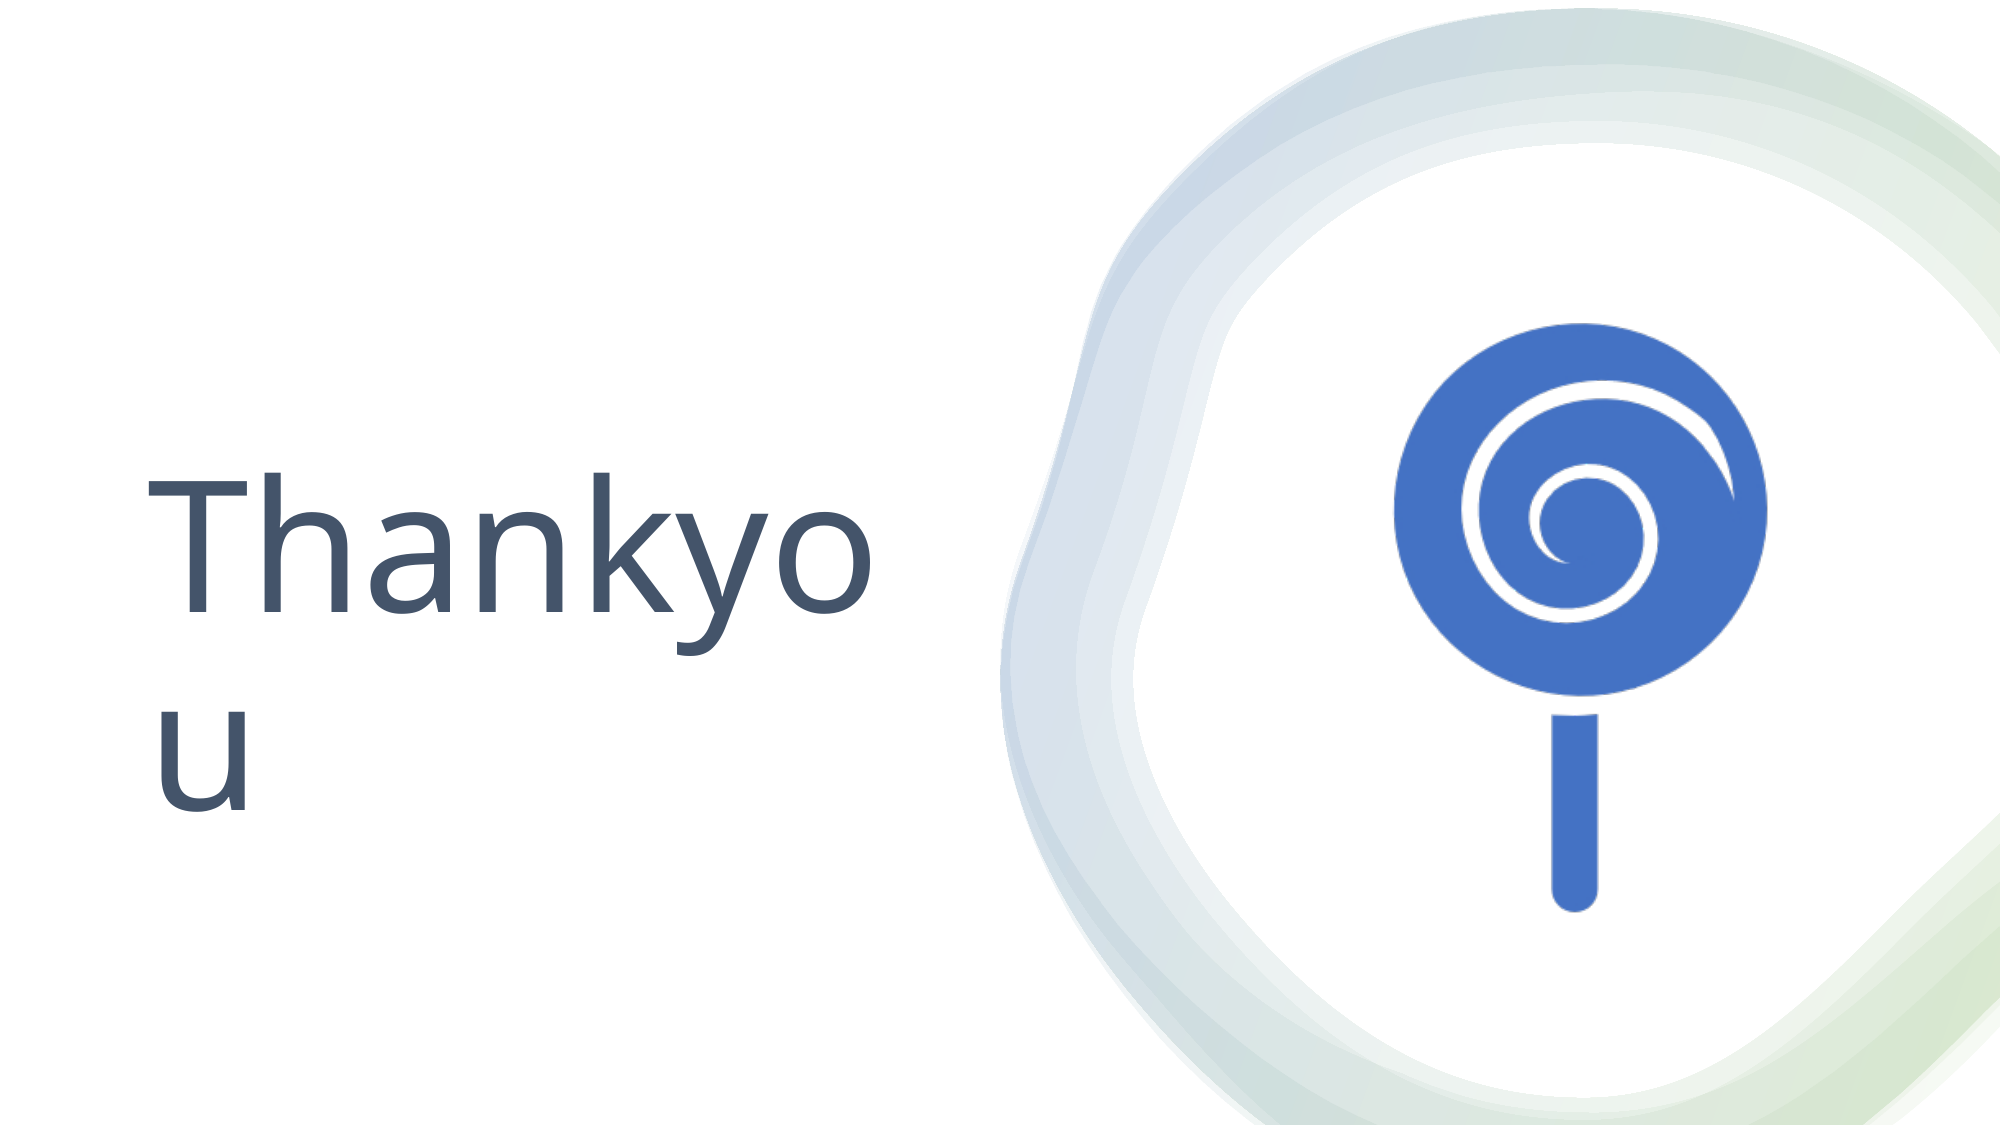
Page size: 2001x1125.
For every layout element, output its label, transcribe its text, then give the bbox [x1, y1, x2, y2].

picture [1267, 304, 1895, 932]
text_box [1000, 8, 2000, 1125]
text_box [0, 0, 2000, 1125]
title Thankyou [131, 446, 921, 913]
